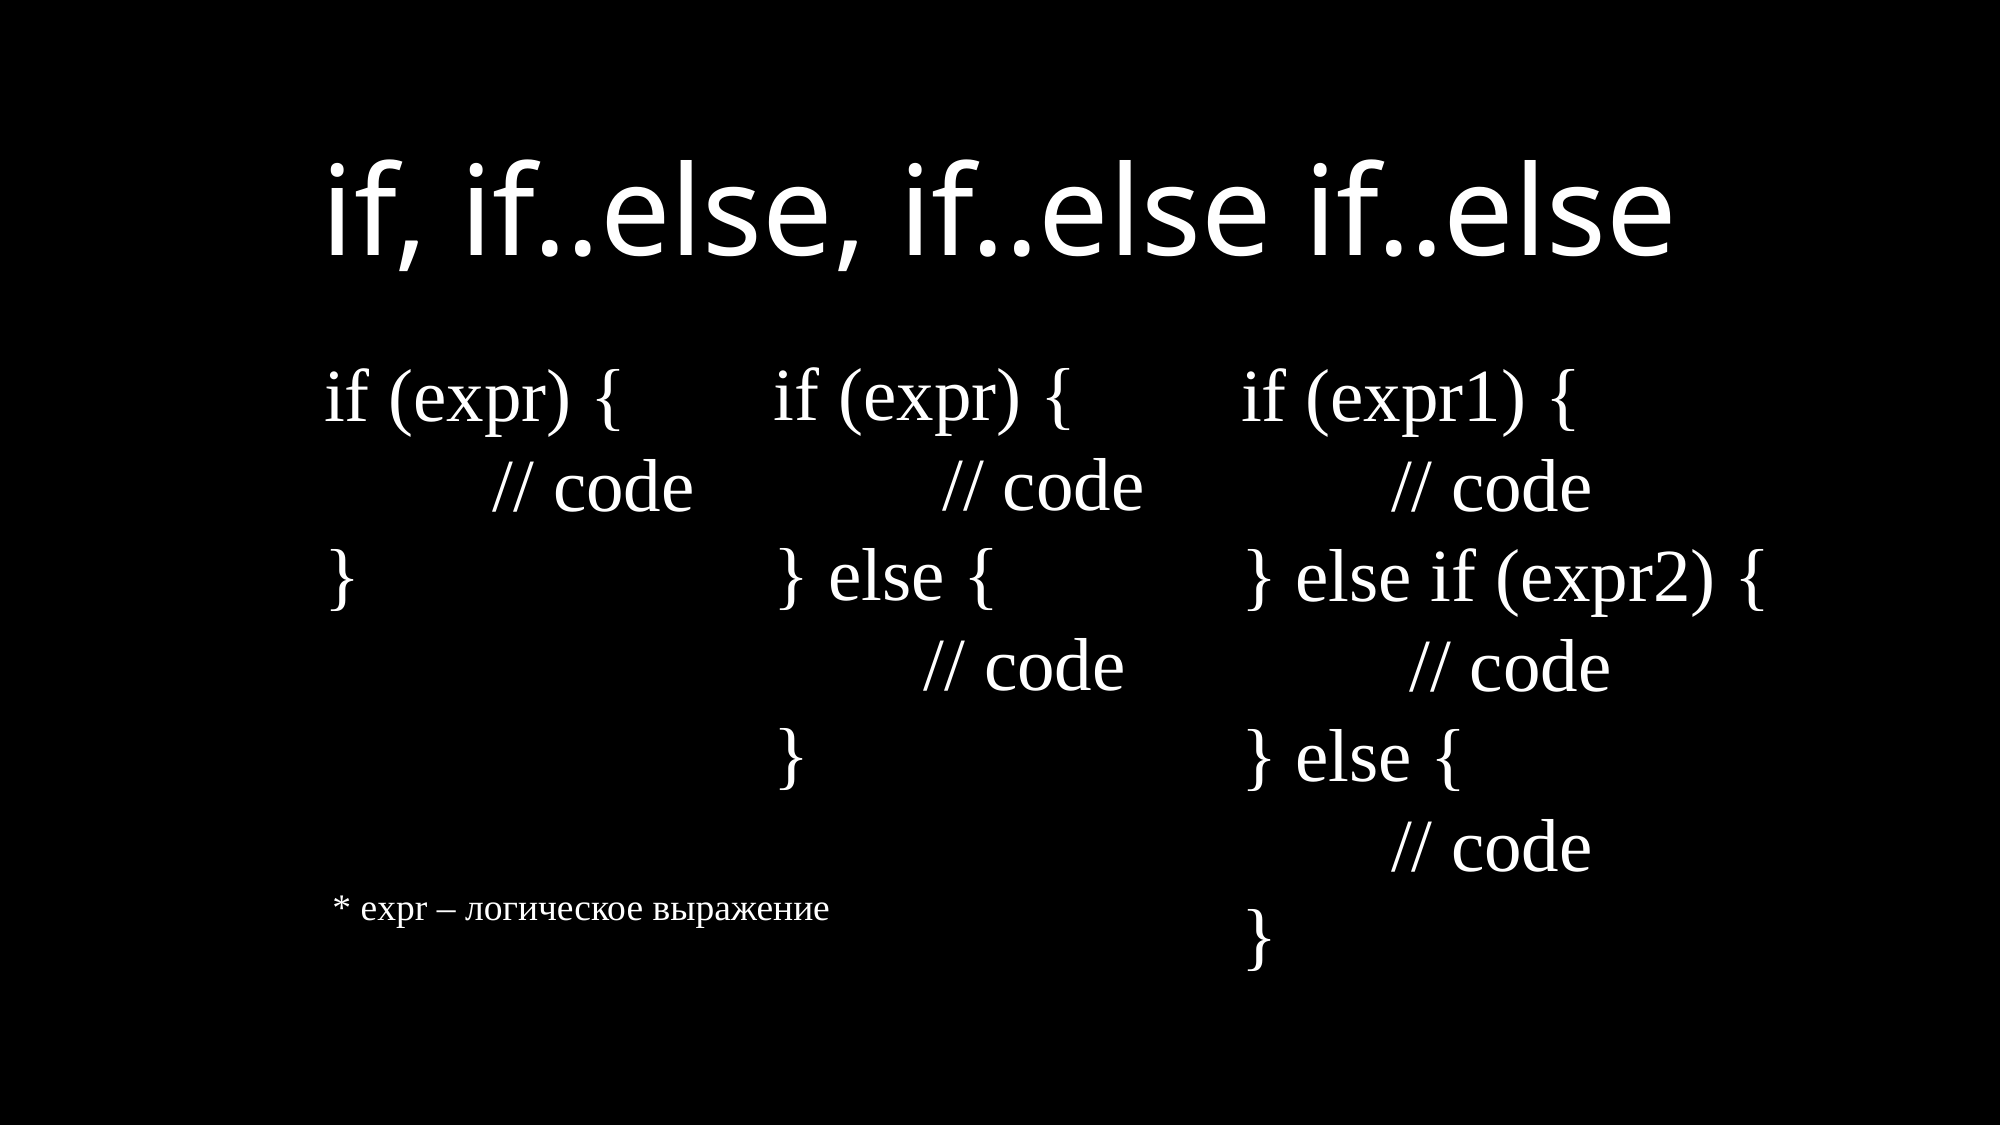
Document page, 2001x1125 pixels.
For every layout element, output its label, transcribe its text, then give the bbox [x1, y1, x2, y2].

text_box if (expr) { // code } [309, 338, 759, 624]
text_box * expr – логическое выражение [317, 875, 867, 936]
text_box if (expr) { // code } else { // code } [759, 337, 1208, 803]
text_box if, if..else, if..else if..else [260, 123, 1740, 290]
text_box if (expr1) { // code } else if (expr2) { // code } else { // code } [1226, 338, 1872, 984]
